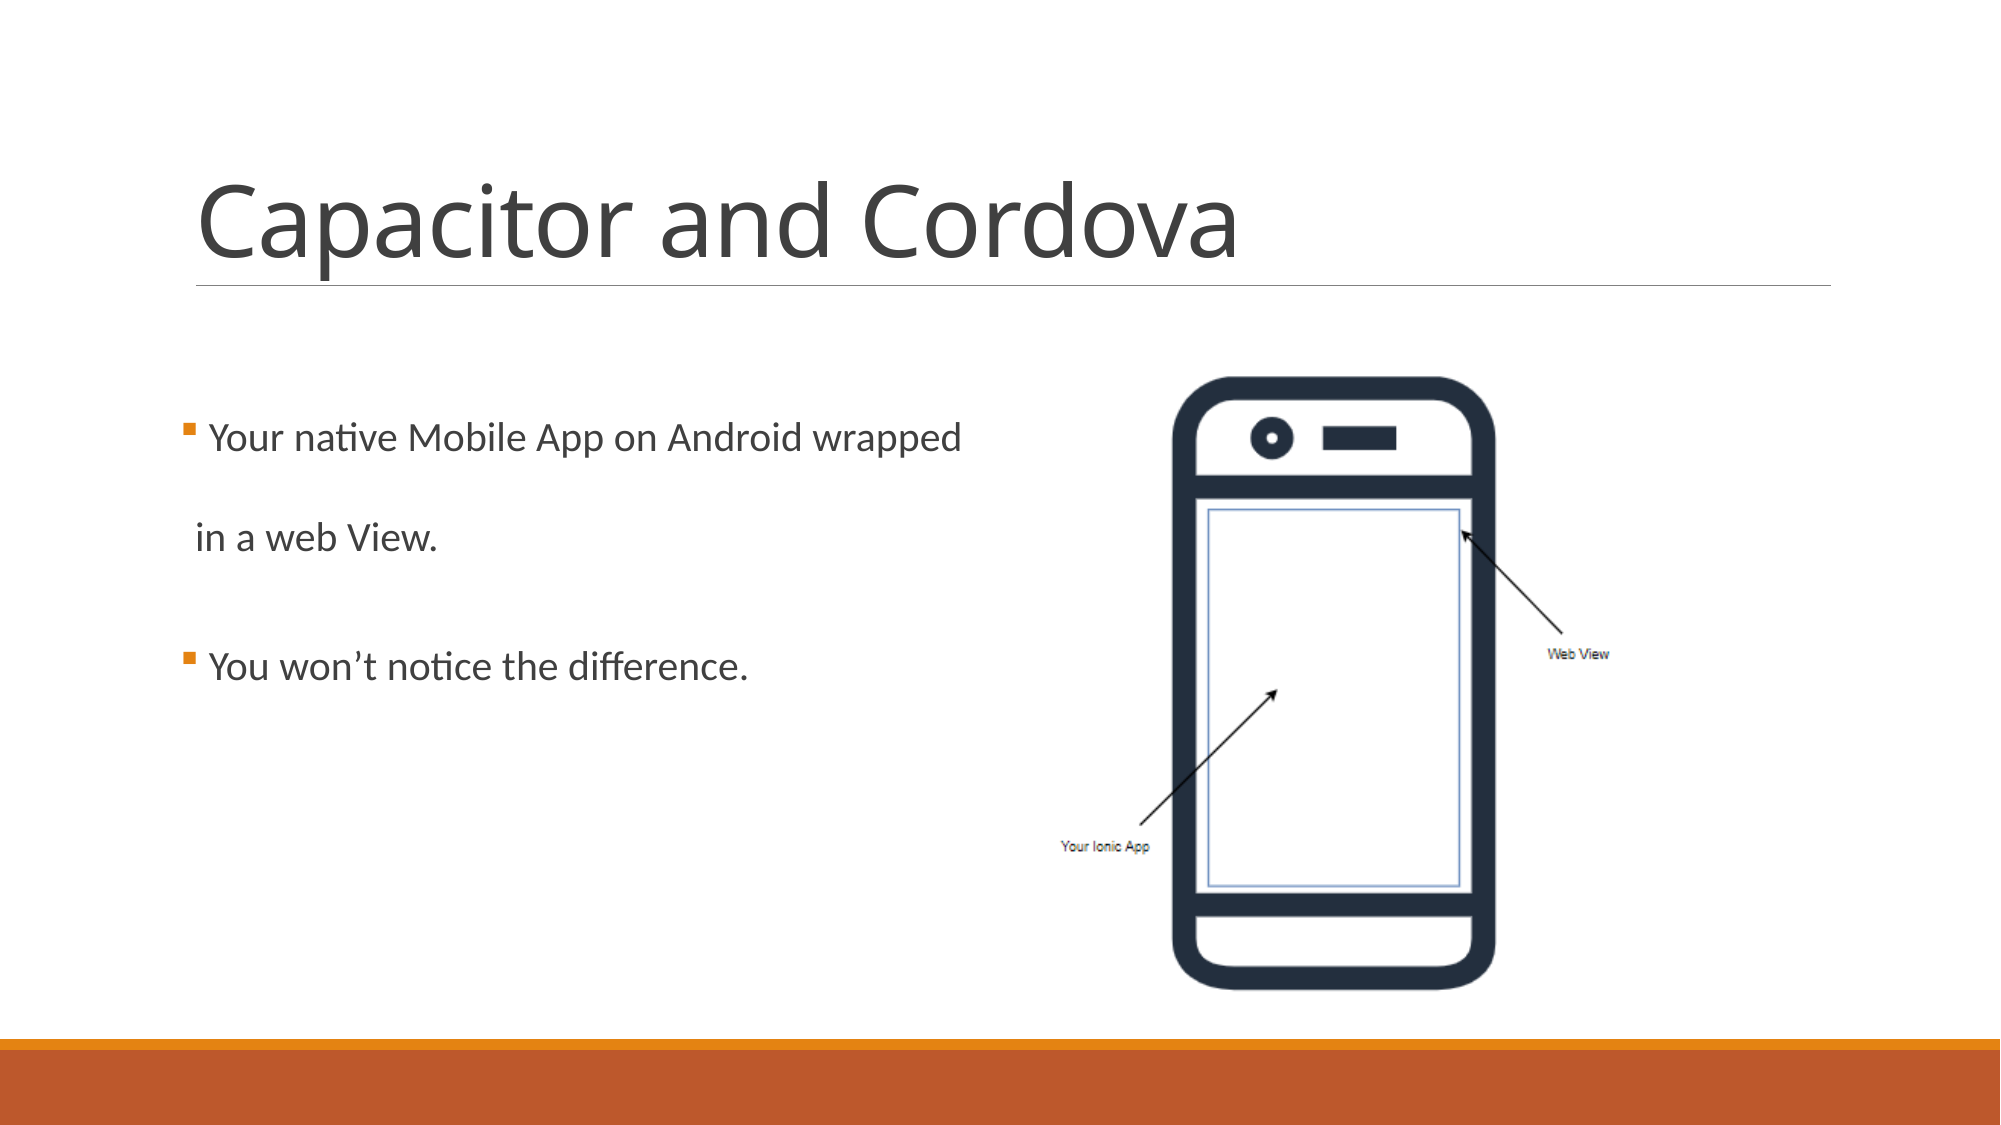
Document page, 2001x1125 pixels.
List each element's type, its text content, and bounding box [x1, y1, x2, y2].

title Capacitor and Cordova [180, 47, 1830, 285]
list Your native Mobile App on Android wrapped in a web View. You won’t notice the difference. [180, 352, 999, 945]
picture [1035, 320, 1647, 1033]
